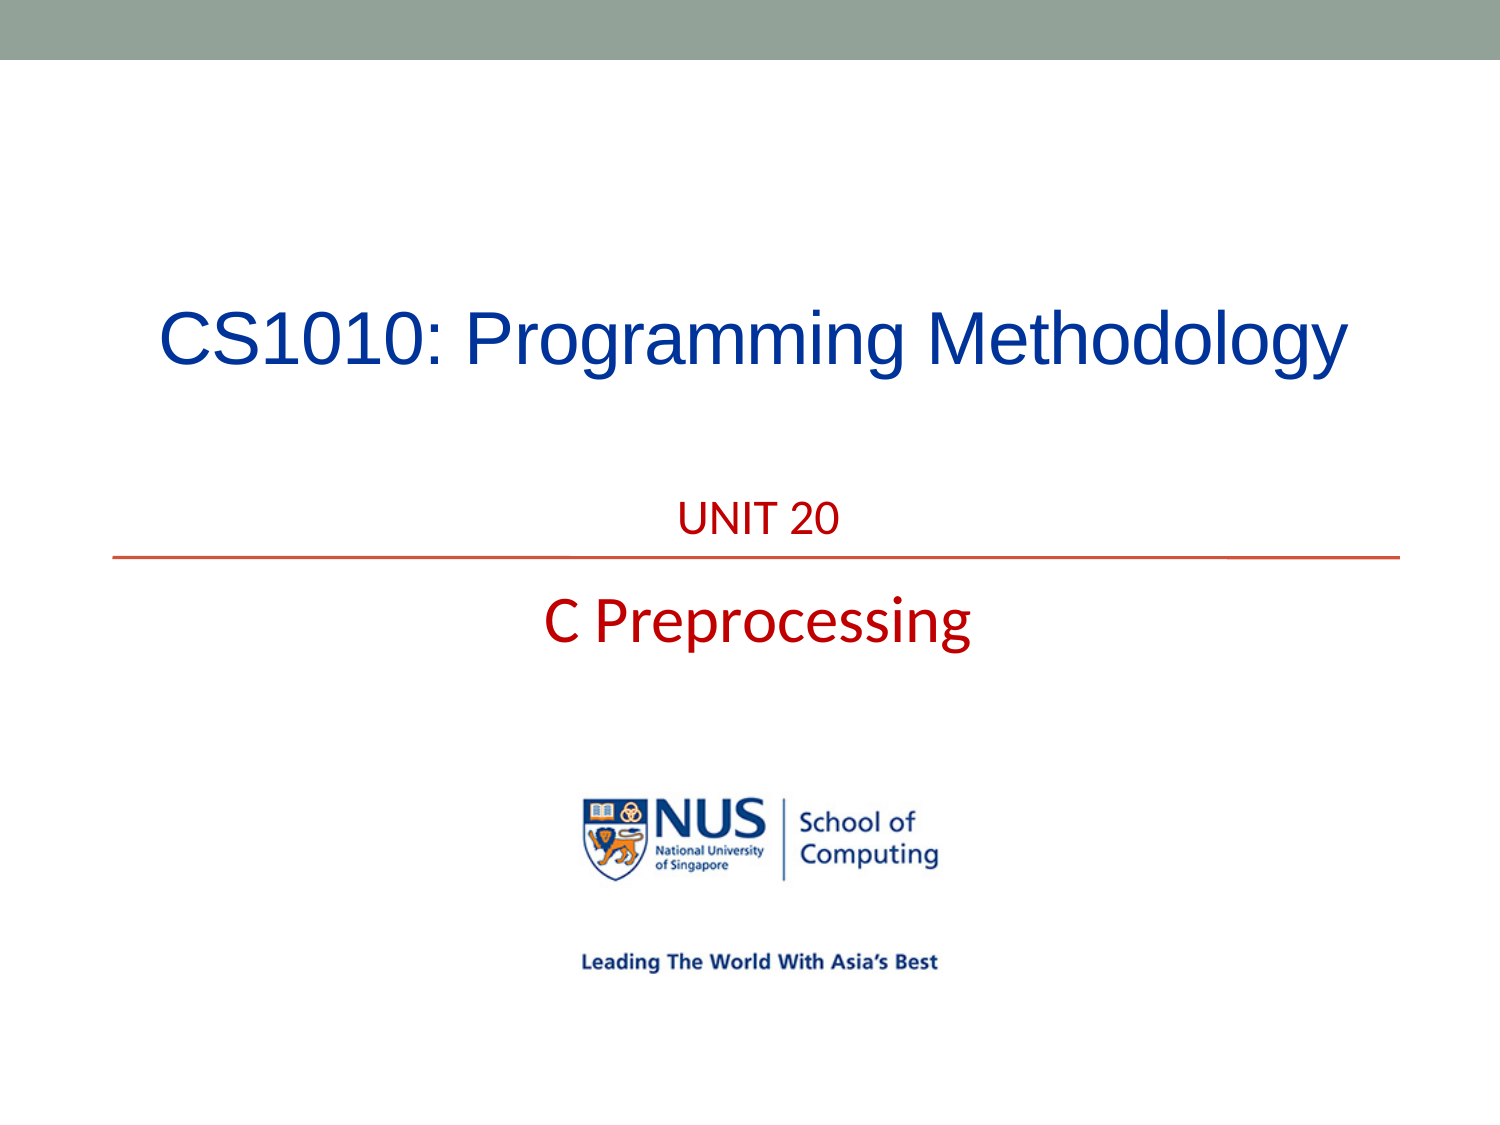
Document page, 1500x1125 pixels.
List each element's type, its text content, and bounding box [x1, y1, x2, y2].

picture [557, 770, 960, 978]
text_box UNIT 20 [576, 477, 941, 553]
text_box C Preprocessing [173, 567, 1344, 663]
text_box CS1010: Programming Methodology [135, 204, 1373, 387]
